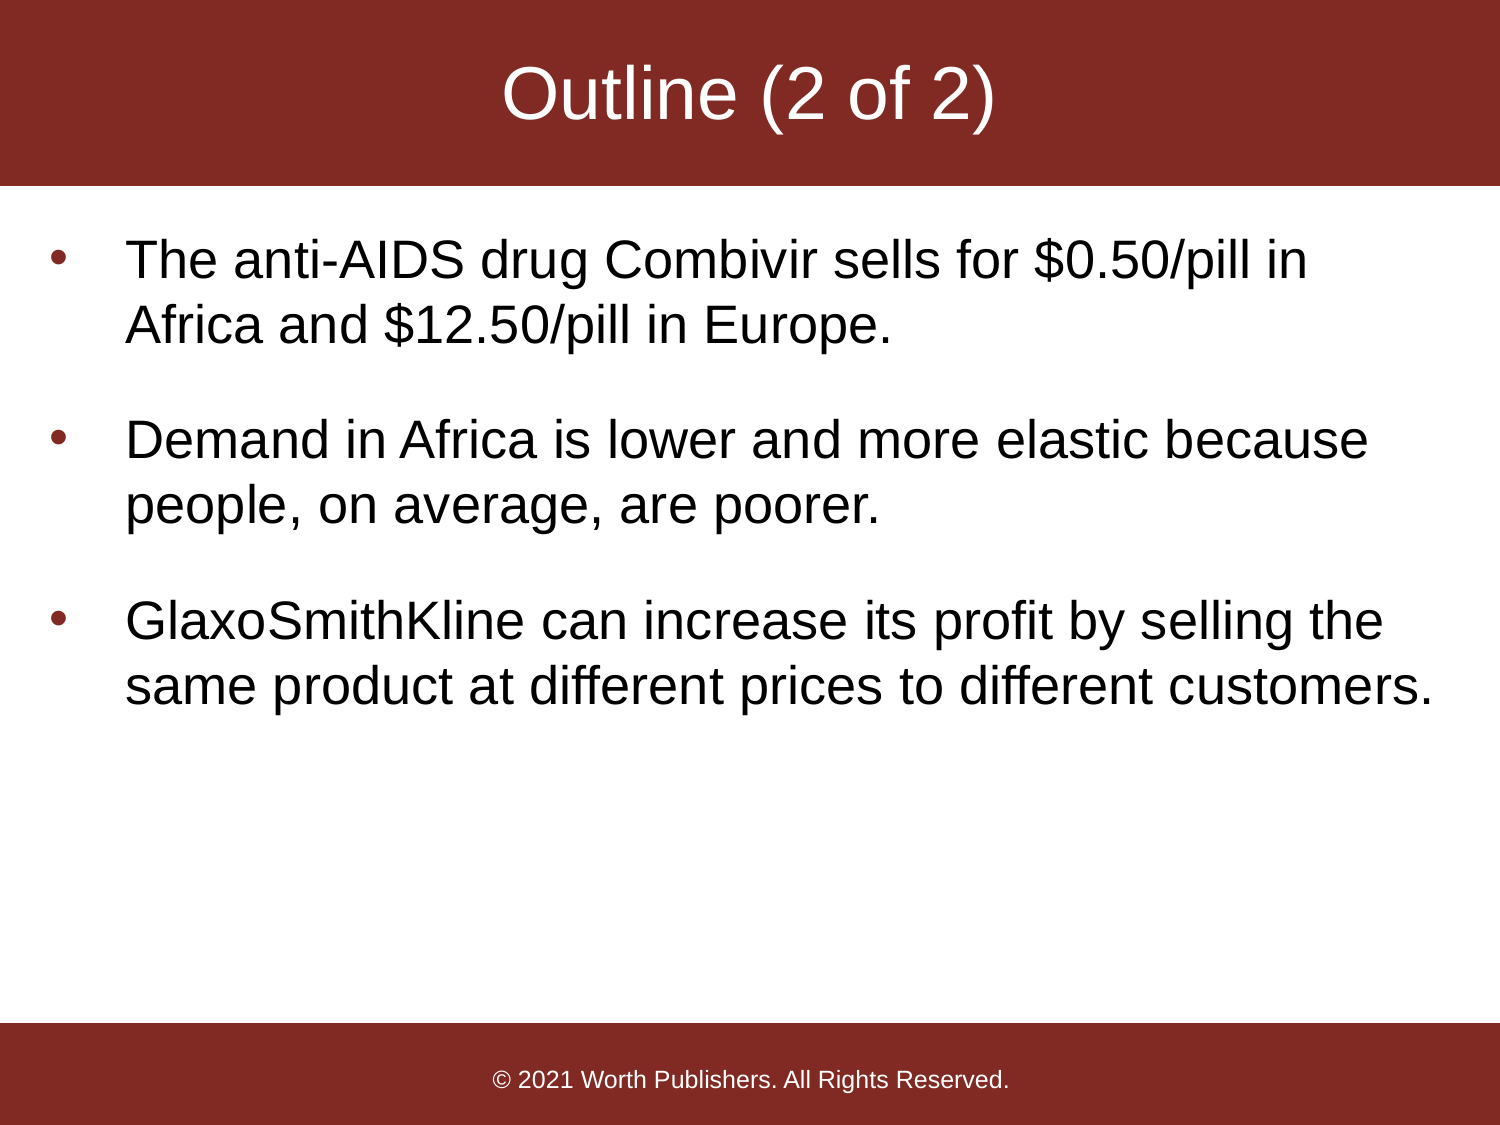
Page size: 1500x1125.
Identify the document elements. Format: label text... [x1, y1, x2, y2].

title Outline (2 of 2) [0, 2, 1500, 177]
list The anti-AIDS drug Combivir sells for $0.50/pill in Africa and $12.50/pill in Europe. Demand in Africa is lower and more elastic because people, on average, are poorer. GlaxoSmithKline can increase its profit by selling the same product at different prices to different customers. [34, 216, 1472, 1001]
